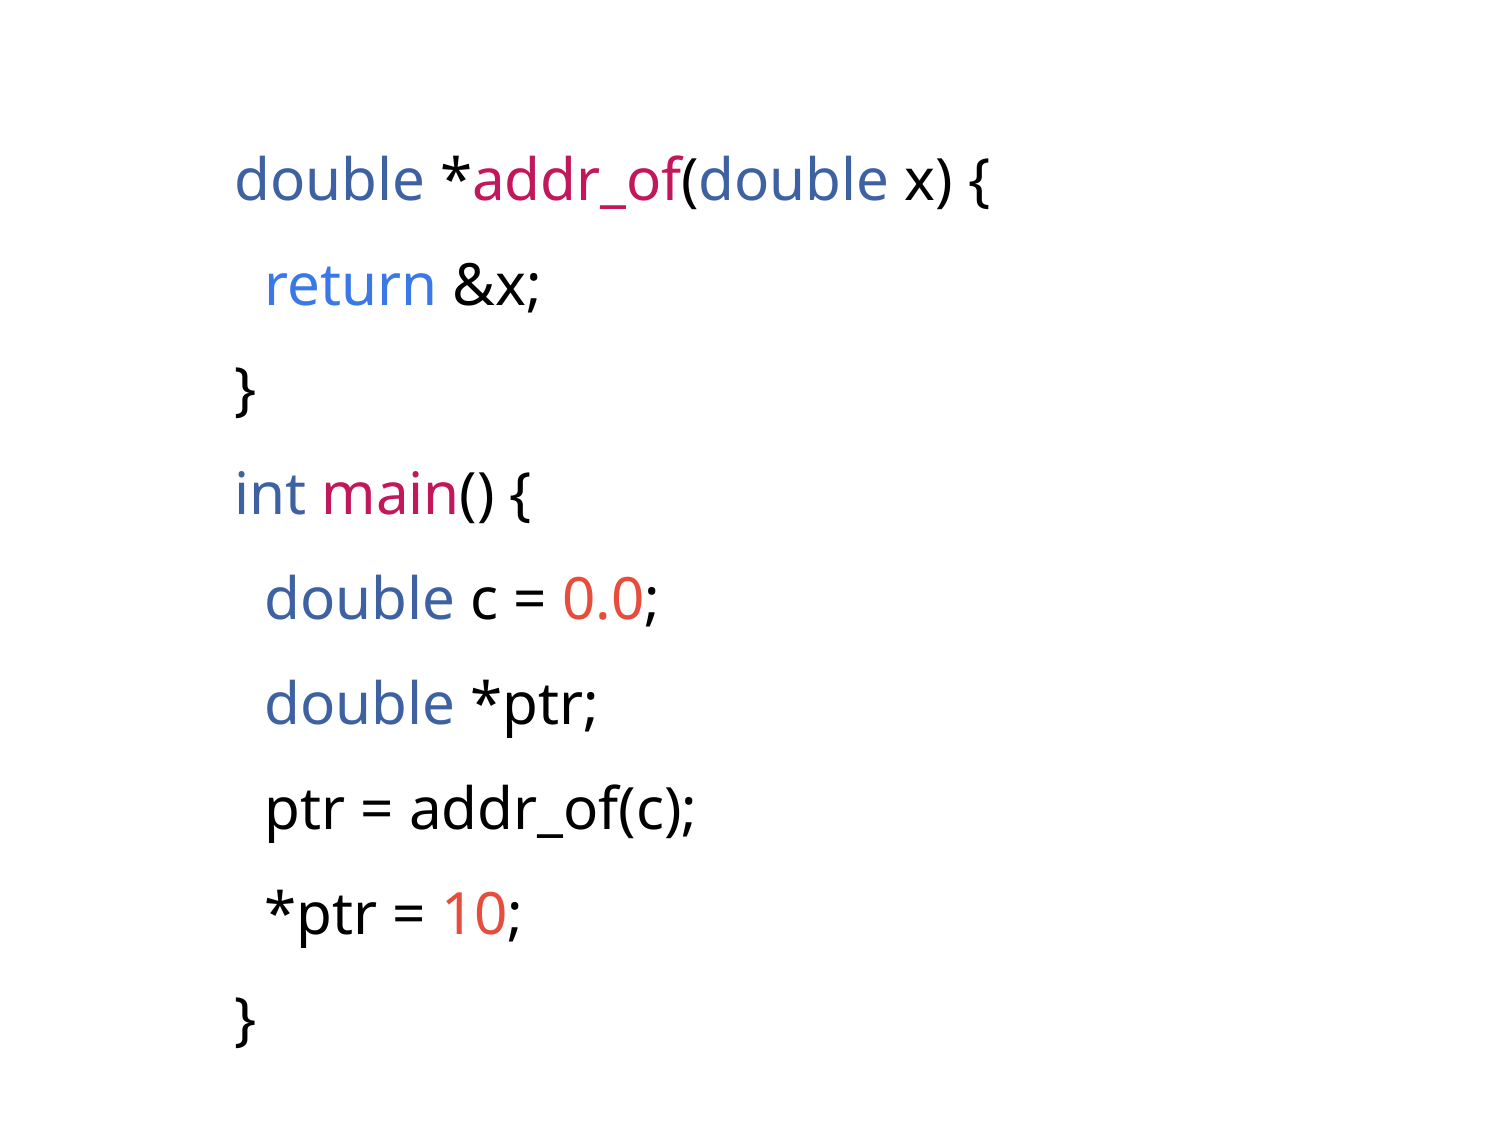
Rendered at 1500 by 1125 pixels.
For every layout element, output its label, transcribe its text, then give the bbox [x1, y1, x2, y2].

text_box double *addr_of(double x) { return &x; } int main() { double c = 0.0; double *ptr; ptr = addr_of(c); *ptr = 10; } [219, 99, 1006, 1059]
